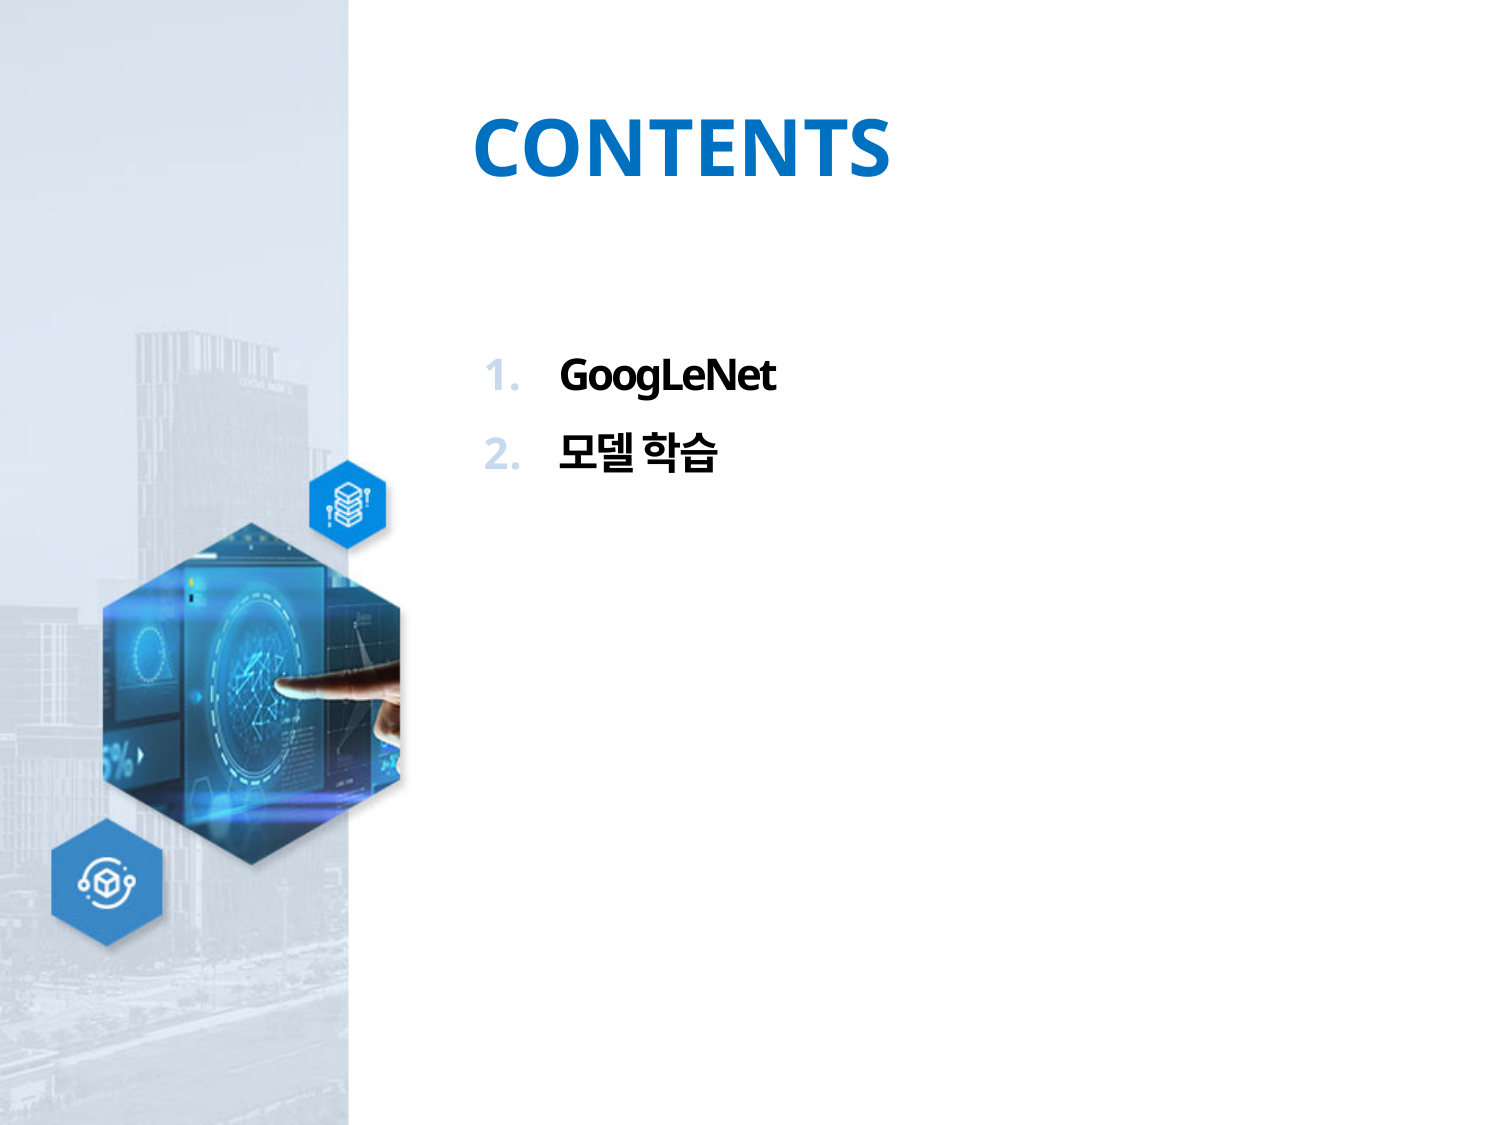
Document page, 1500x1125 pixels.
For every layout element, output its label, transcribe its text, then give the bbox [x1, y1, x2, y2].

picture [0, 0, 1500, 1125]
text_box GoogLeNet 모델 학습 [468, 313, 1497, 486]
text_box CONTENTS [456, 90, 933, 180]
